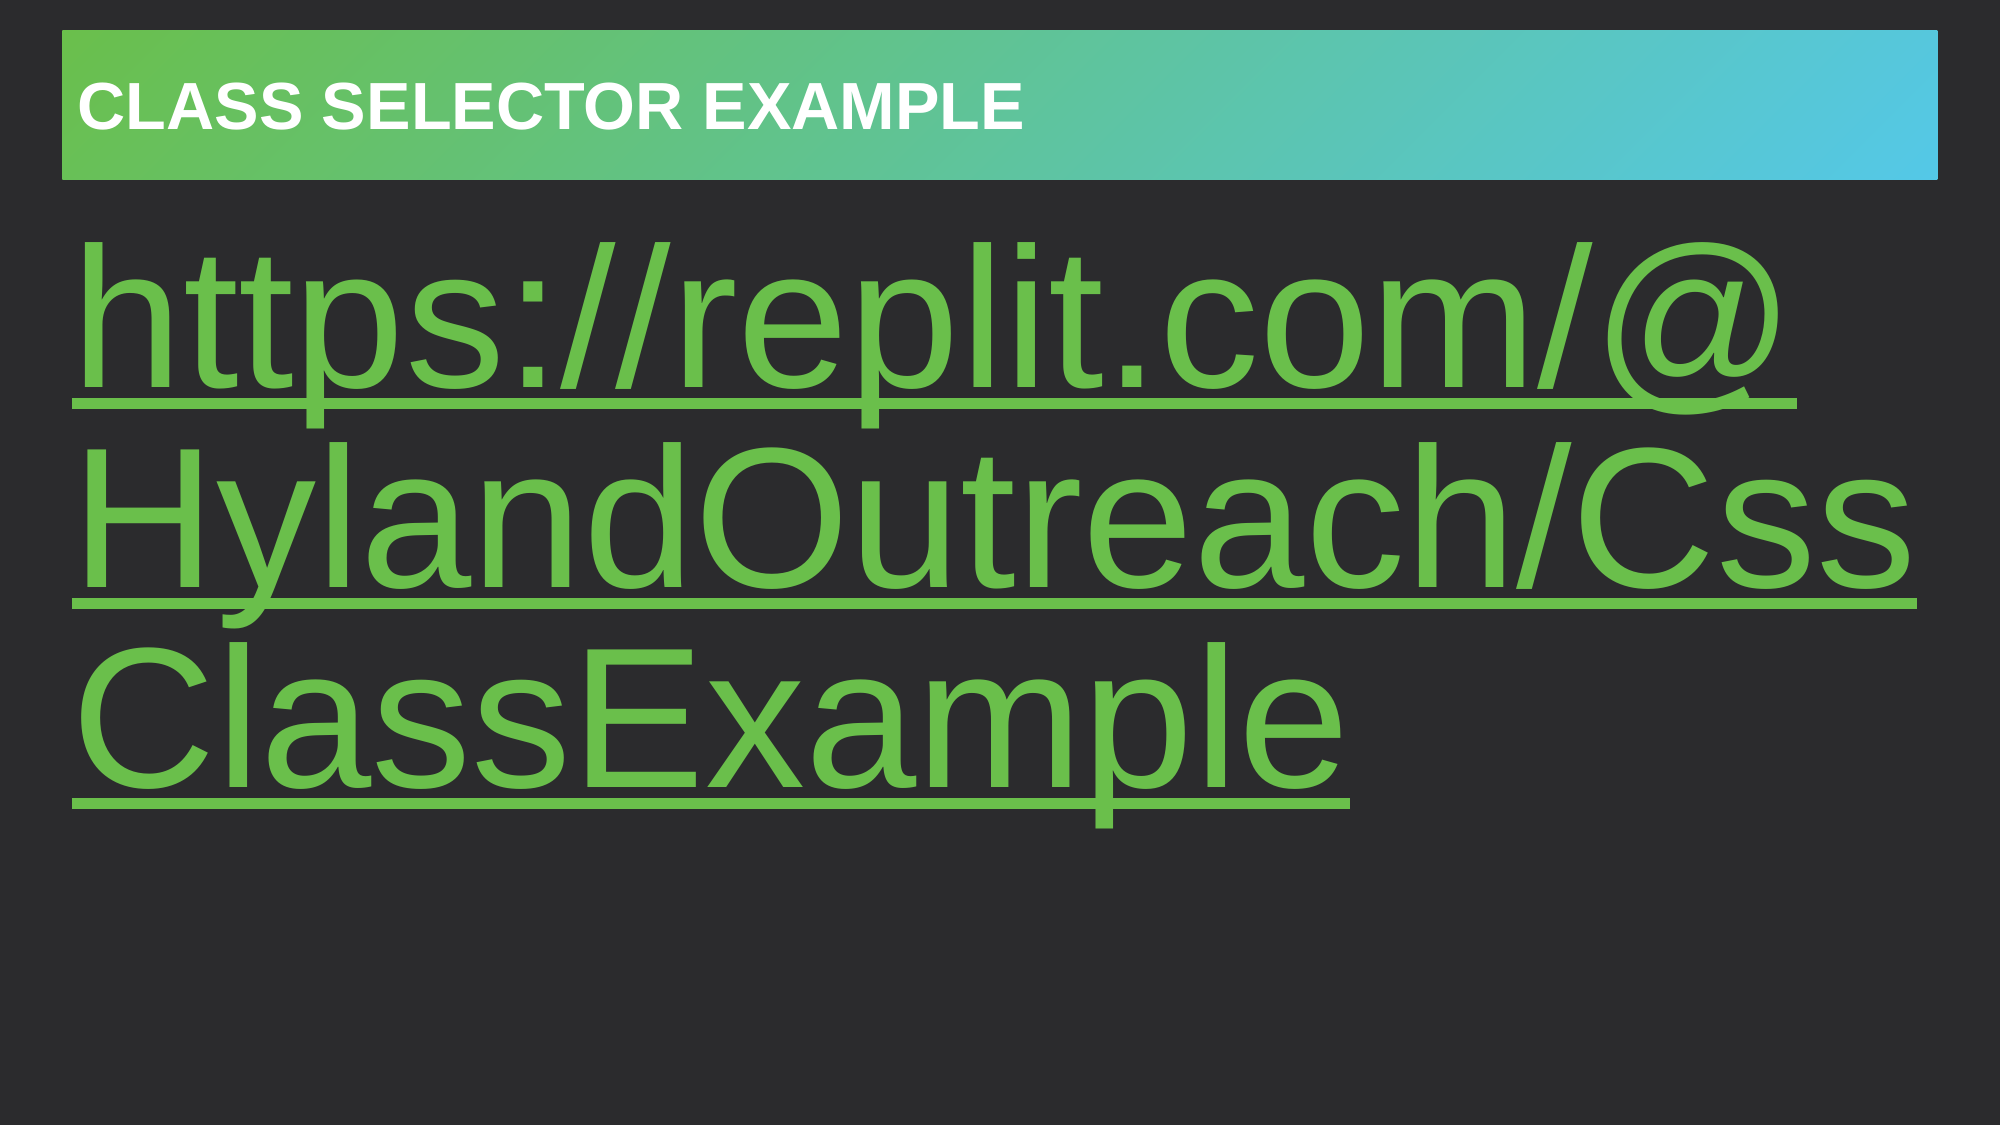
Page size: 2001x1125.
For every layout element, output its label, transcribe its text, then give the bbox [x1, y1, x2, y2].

title Class Selector example [62, 29, 1938, 180]
list https://replit.com/@HylandOutreach/CssClassExample [62, 187, 1938, 1050]
